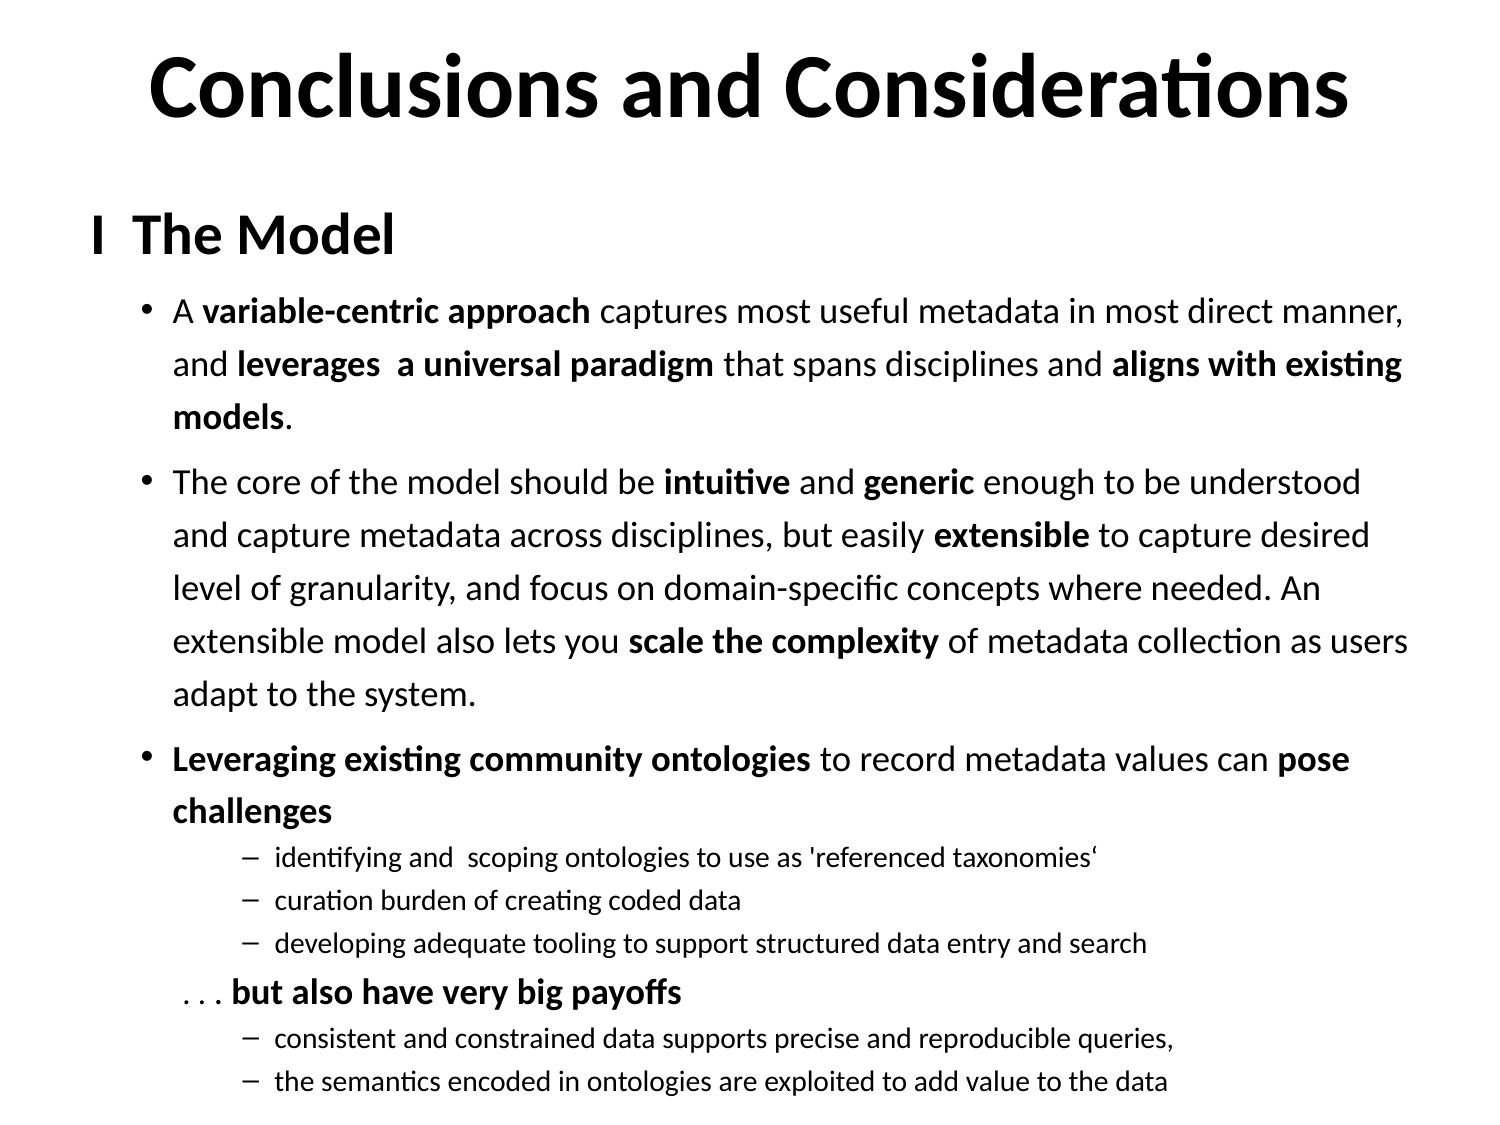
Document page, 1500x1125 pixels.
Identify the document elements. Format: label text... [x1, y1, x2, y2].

title Conclusions and Considerations [75, 0, 1425, 175]
list I The Model A variable-centric approach captures most useful metadata in most direct manner, and leverages a universal paradigm that spans disciplines and aligns with existing models. The core of the model should be intuitive and generic enough to be understood and capture metadata across disciplines, but easily extensible to capture desired level of granularity, and focus on domain-specific concepts where needed. An extensible model also lets you scale the complexity of metadata collection as users adapt to the system. Leveraging existing community ontologies to record metadata values can pose challenges identifying and scoping ontologies to use as 'referenced taxonomies‘ curation burden of creating coded data developing adequate tooling to support structured data entry and search . . . but also have very big payoffs consistent and constrained data supports precise and reproducible queries, the semantics encoded in ontologies are exploited to add value to the data [75, 187, 1425, 1113]
